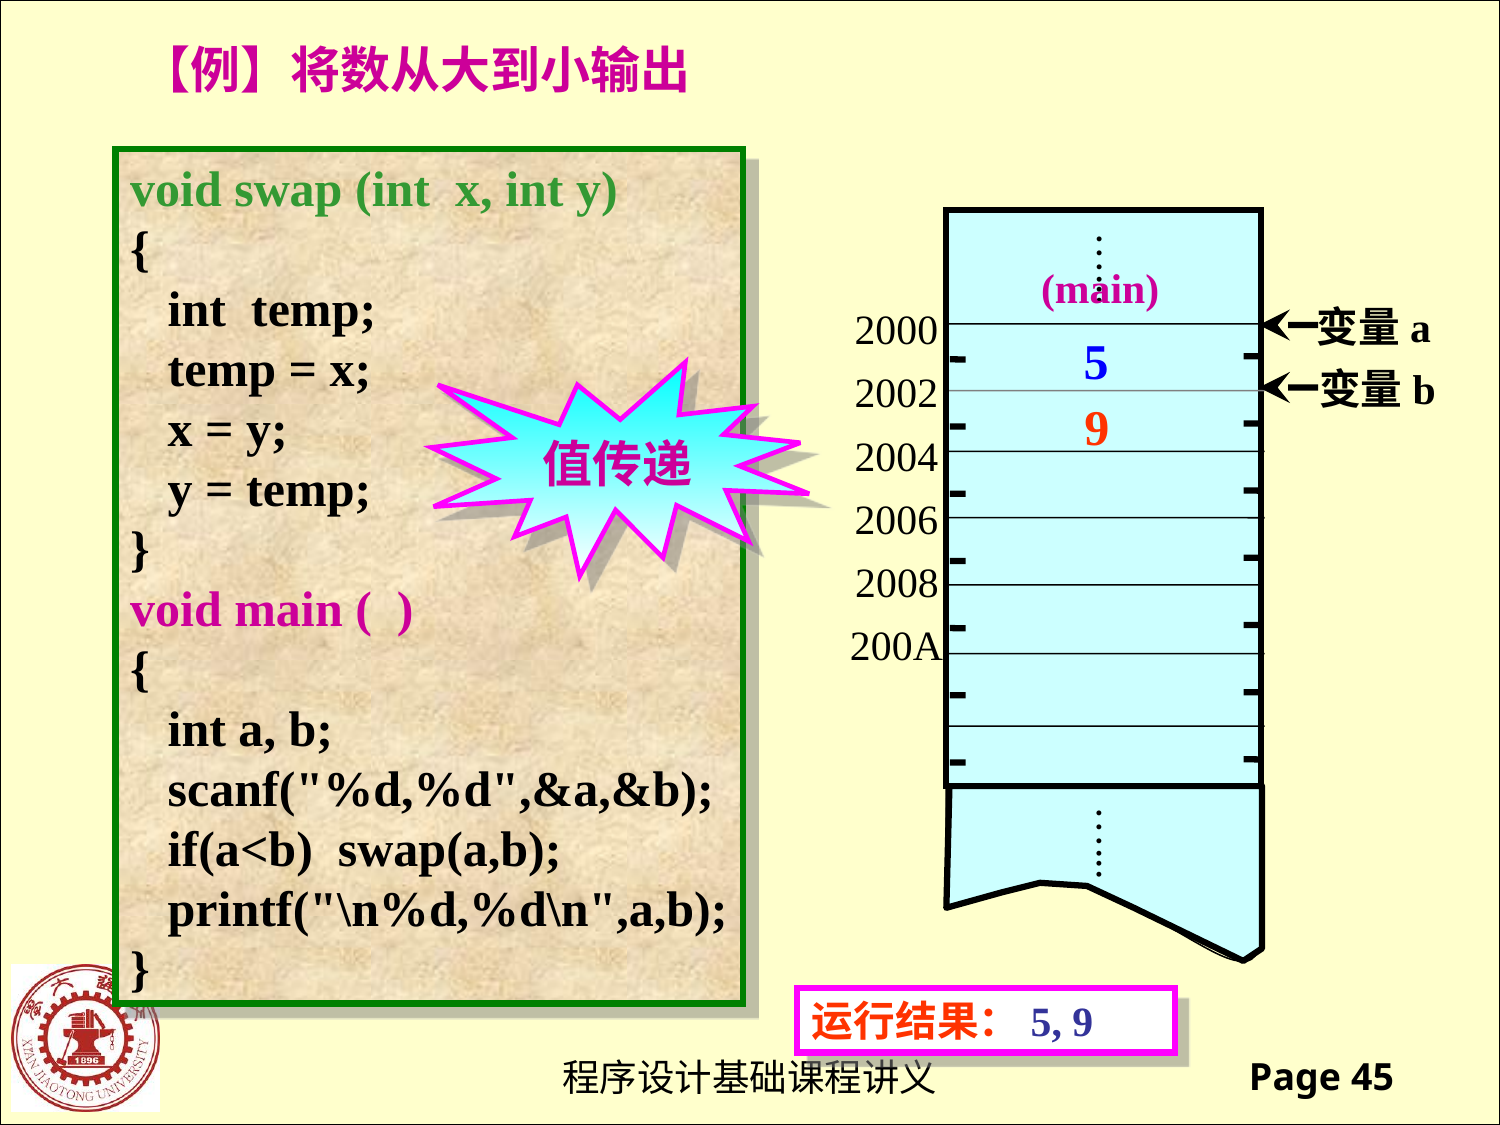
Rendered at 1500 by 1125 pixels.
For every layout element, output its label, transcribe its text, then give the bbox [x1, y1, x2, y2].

text_box void swap (int x, int y) { int temp; temp = x; x = y; y = temp; } void main ( ) { int a, b; scanf("%d,%d",&a,&b); if(a<b) swap(a,b); printf("\n%d,%d\n",a,b); } [115, 148, 743, 1004]
text_box 【例】将数从大到小输出 [125, 30, 706, 106]
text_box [834, 209, 1265, 969]
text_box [1025, 254, 1443, 421]
text_box 值传递 [431, 362, 810, 577]
text_box 运行结果：5, 9 [797, 987, 1175, 1053]
picture [11, 964, 160, 1112]
